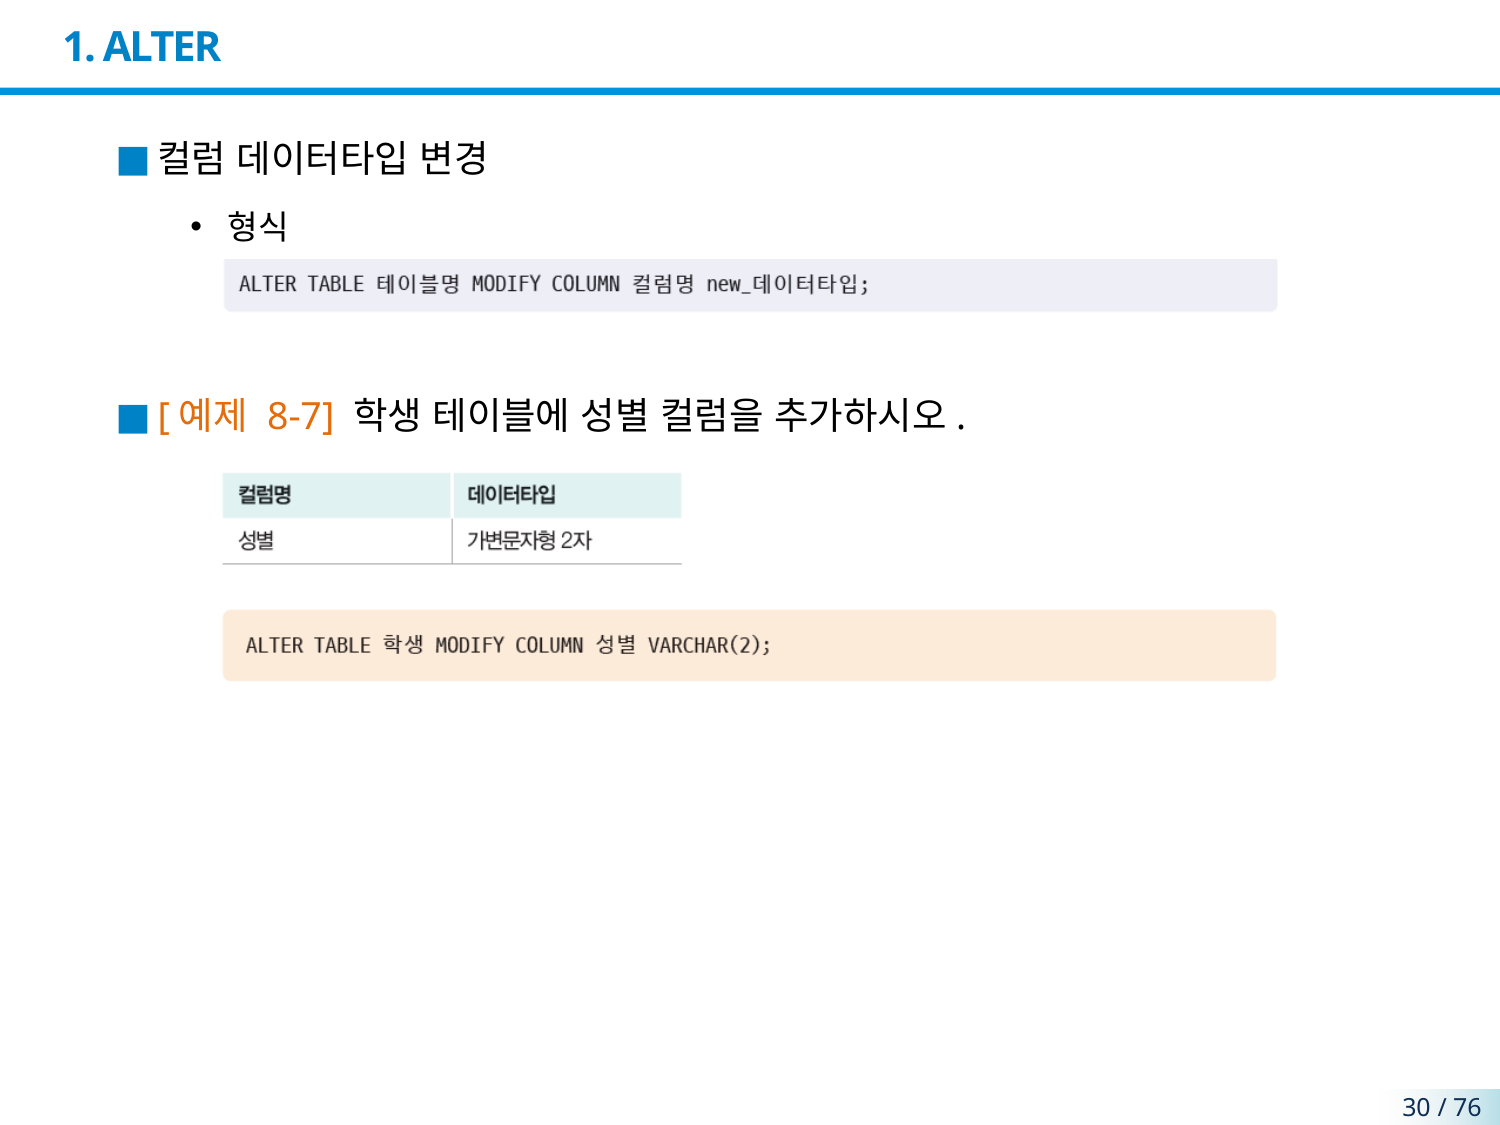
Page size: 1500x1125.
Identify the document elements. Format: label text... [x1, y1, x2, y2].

title 1. ALTER [47, 5, 1325, 84]
picture [217, 467, 1282, 689]
list 컬럼 데이터타입 변경 형식 [예제 8-7] 학생 테이블에 성별 컬럼을 추가하시오. [100, 127, 1459, 1050]
picture [220, 259, 1280, 314]
